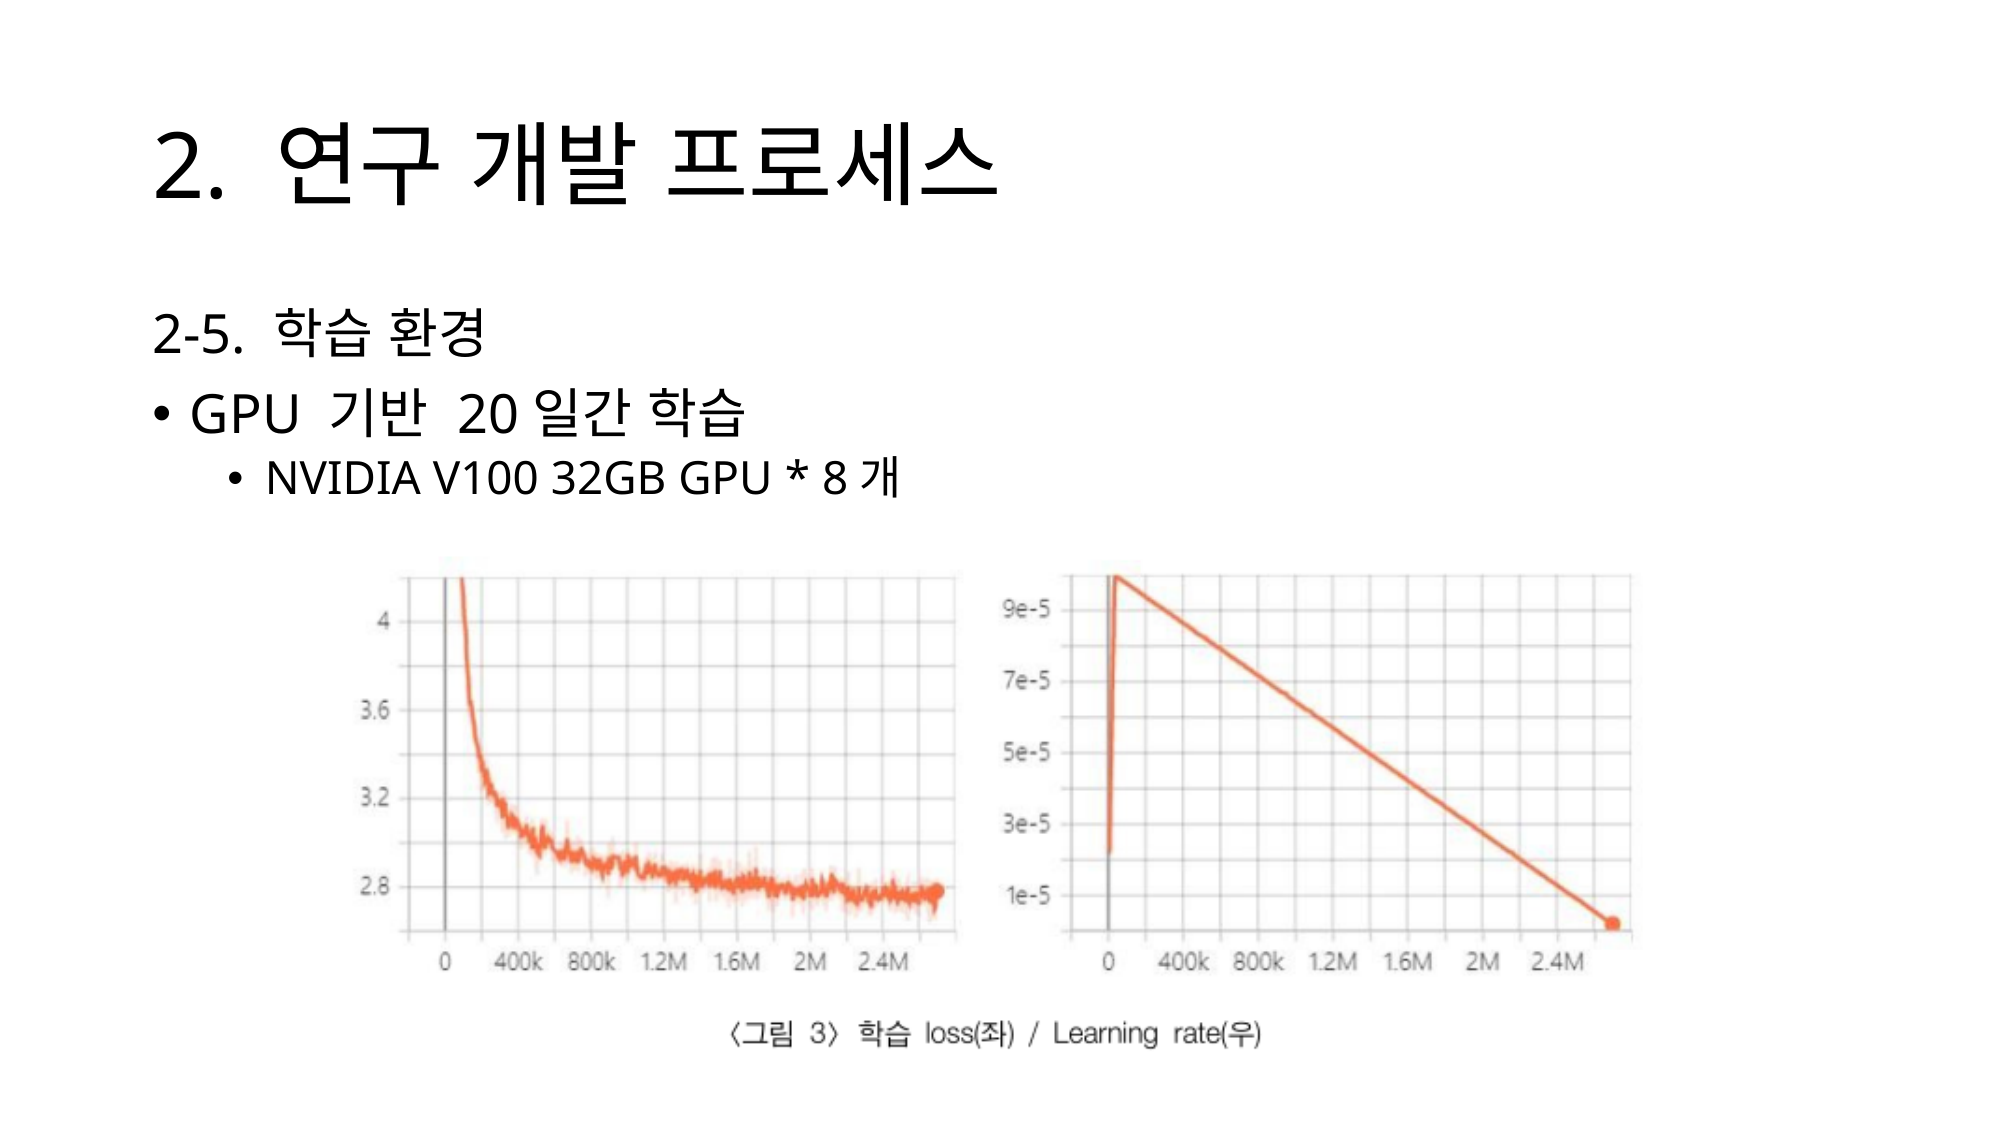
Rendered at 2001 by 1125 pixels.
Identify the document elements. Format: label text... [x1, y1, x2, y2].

list 2-5. 학습 환경 GPU 기반 20일간 학습 NVIDIA V100 32GB GPU * 8개 [137, 299, 1863, 1014]
picture [346, 542, 1654, 1066]
title 2. 연구 개발 프로세스 [137, 59, 1863, 278]
